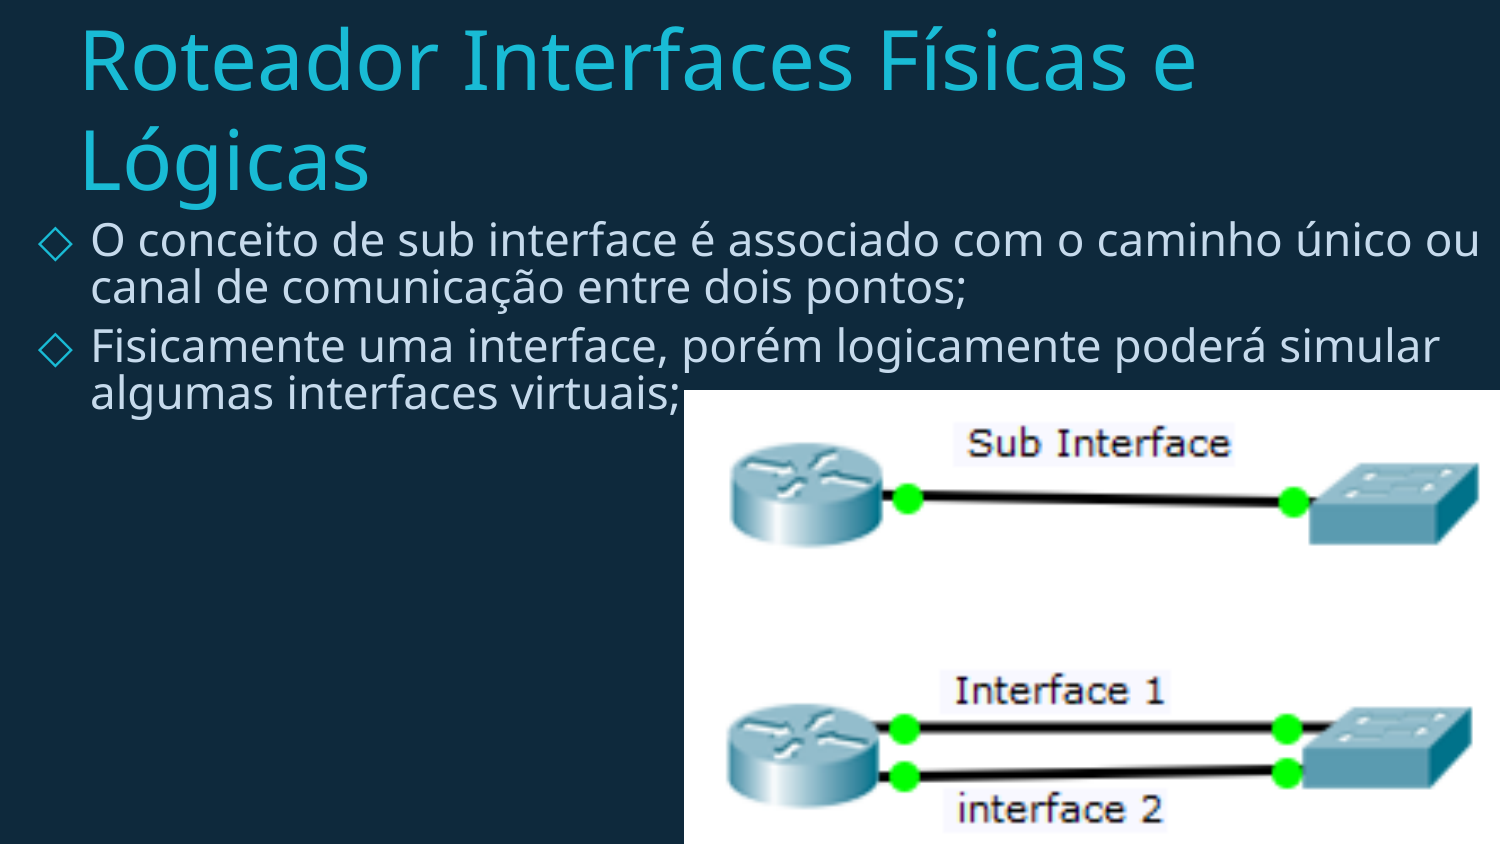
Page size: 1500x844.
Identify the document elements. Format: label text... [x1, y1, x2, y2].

title Roteador Interfaces Físicas e Lógicas [63, 115, 1467, 204]
text_box O conceito de sub interface é associado com o caminho único ou canal de comunicação entre dois pontos; Fisicamente uma interface, porém logicamente poderá simular algumas interfaces virtuais; [0, 204, 1500, 537]
picture [684, 389, 1500, 844]
